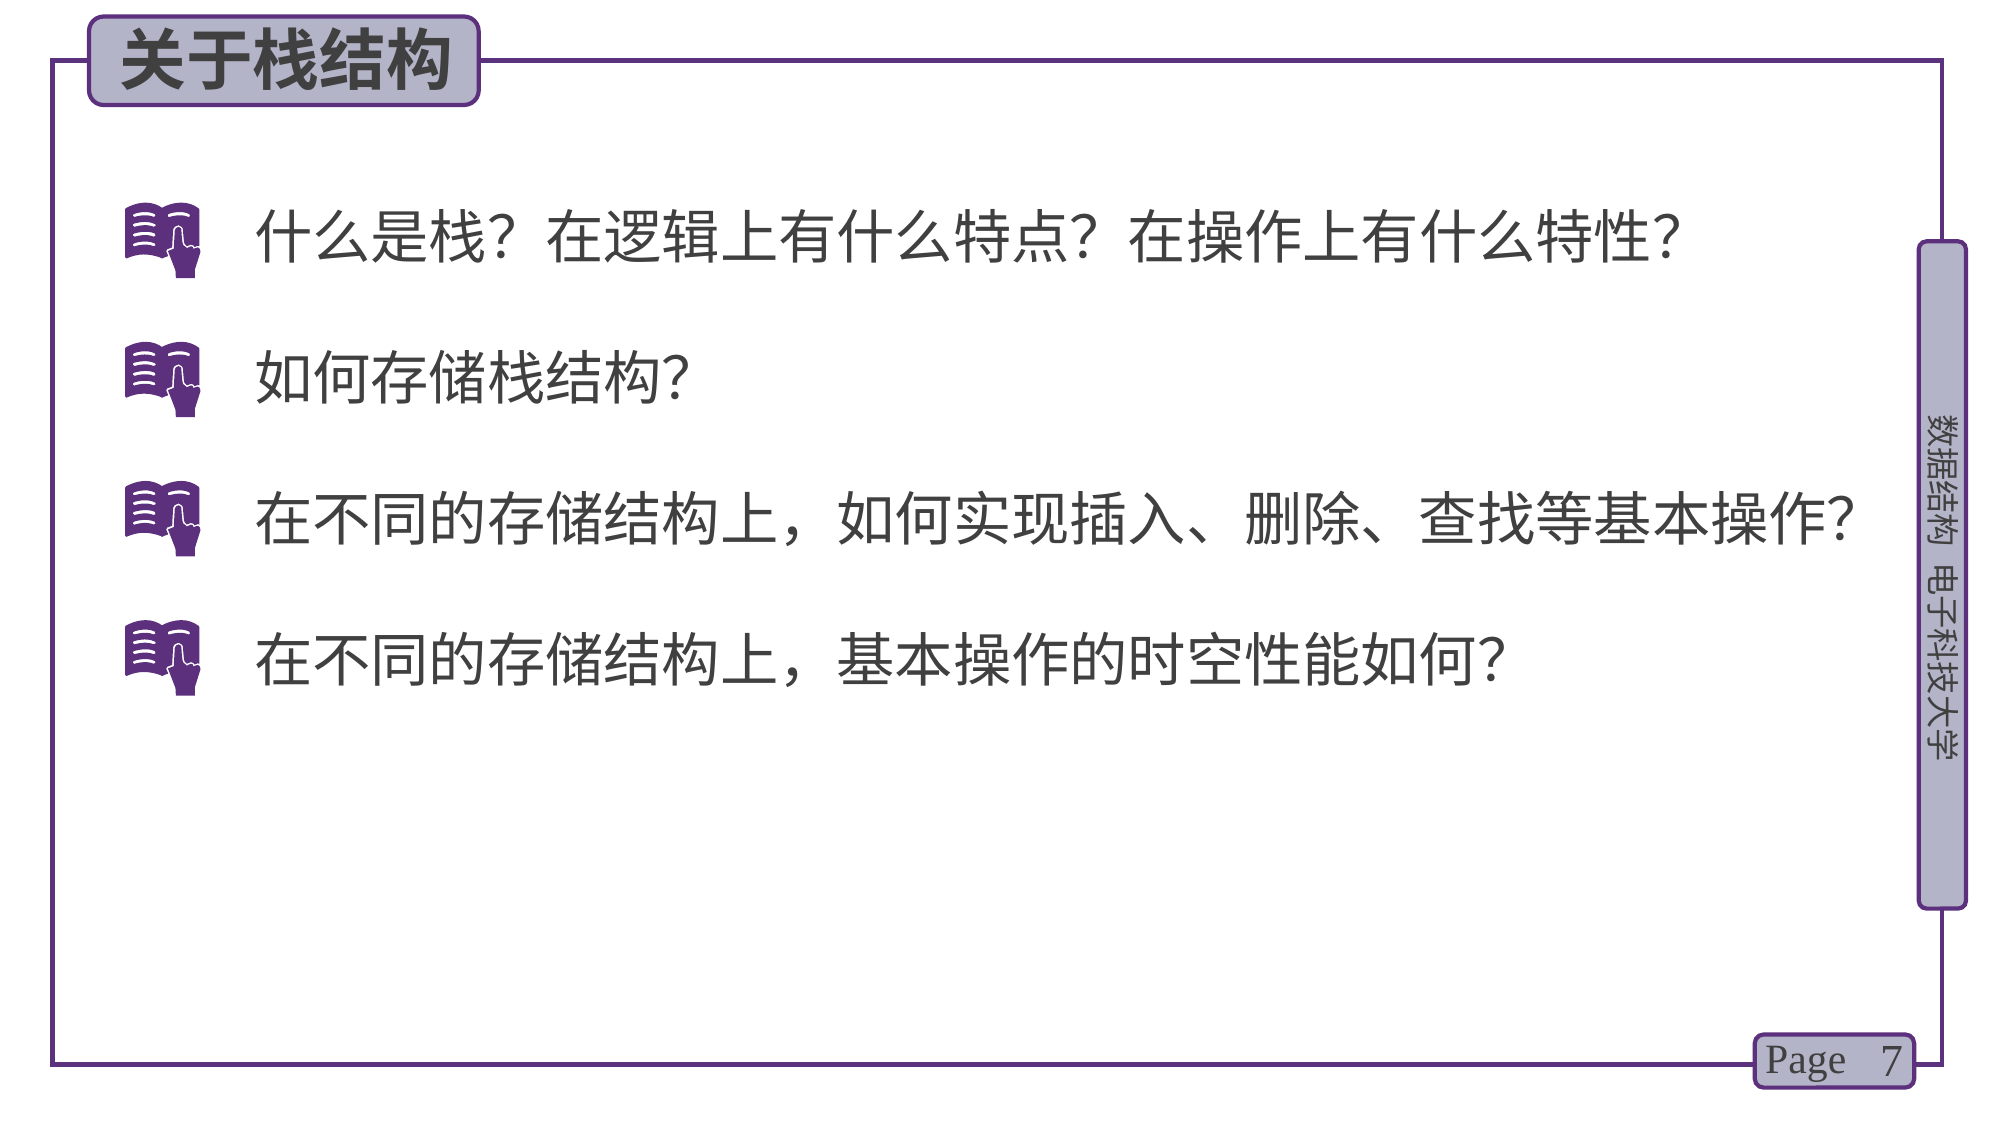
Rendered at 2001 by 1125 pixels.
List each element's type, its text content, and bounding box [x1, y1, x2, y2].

text_box 在不同的存储结构上，如何实现插入、删除、查找等基本操作？ [239, 481, 1923, 560]
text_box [124, 620, 201, 696]
text_box 在不同的存储结构上，基本操作的时空性能如何？ [239, 622, 1923, 700]
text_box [124, 480, 201, 557]
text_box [124, 202, 201, 278]
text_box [124, 341, 201, 418]
text_box 什么是栈？在逻辑上有什么特点？在操作上有什么特性？ [239, 200, 1771, 278]
text_box 如何存储栈结构？ [239, 341, 1771, 419]
text_box [87, 15, 470, 107]
text_box 关于栈结构 [104, 10, 480, 105]
